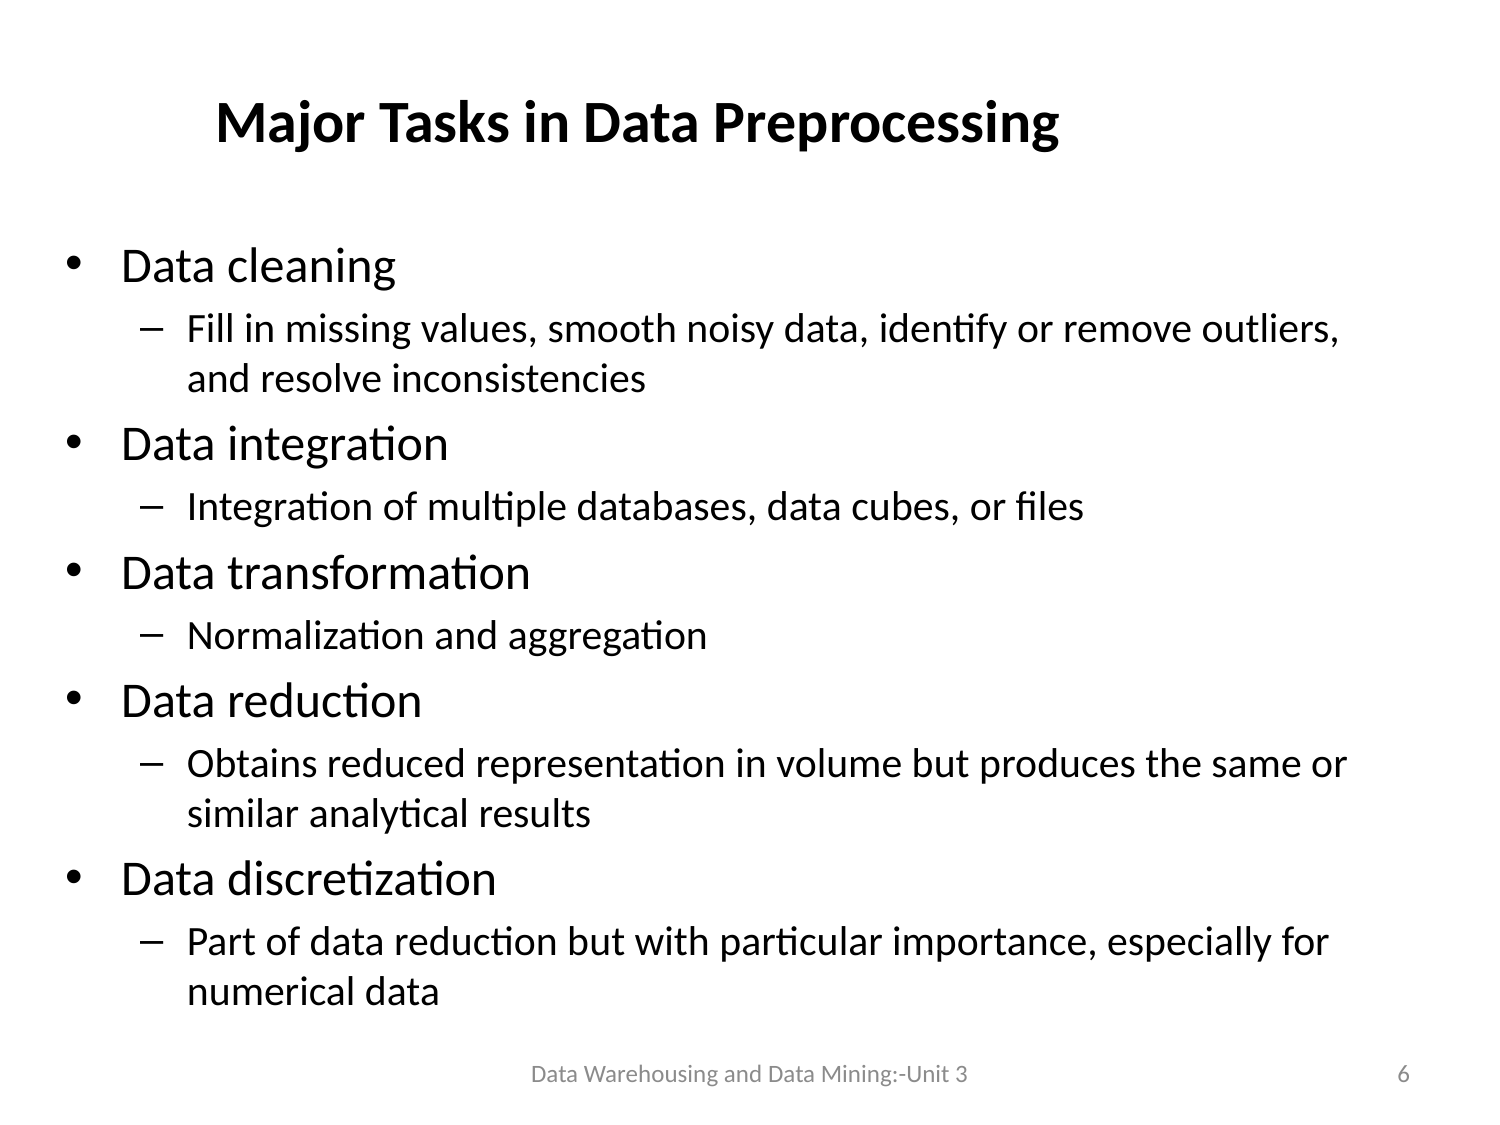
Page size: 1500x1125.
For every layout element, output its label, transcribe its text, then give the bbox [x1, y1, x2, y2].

title Major Tasks in Data Preprocessing [200, 75, 1313, 163]
footer Data Warehousing and Data Mining:-Unit 3 [512, 1042, 988, 1103]
slide_number 6 [1074, 1042, 1425, 1103]
list Data cleaning Fill in missing values, smooth noisy data, identify or remove outliers, and resolve inconsistencies Data integration Integration of multiple databases, data cubes, or files Data transformation Normalization and aggregation Data reduction Obtains reduced representation in volume but produces the same or similar analytical results Data discretization Part of data reduction but with particular importance, especially for numerical data [50, 224, 1413, 1050]
